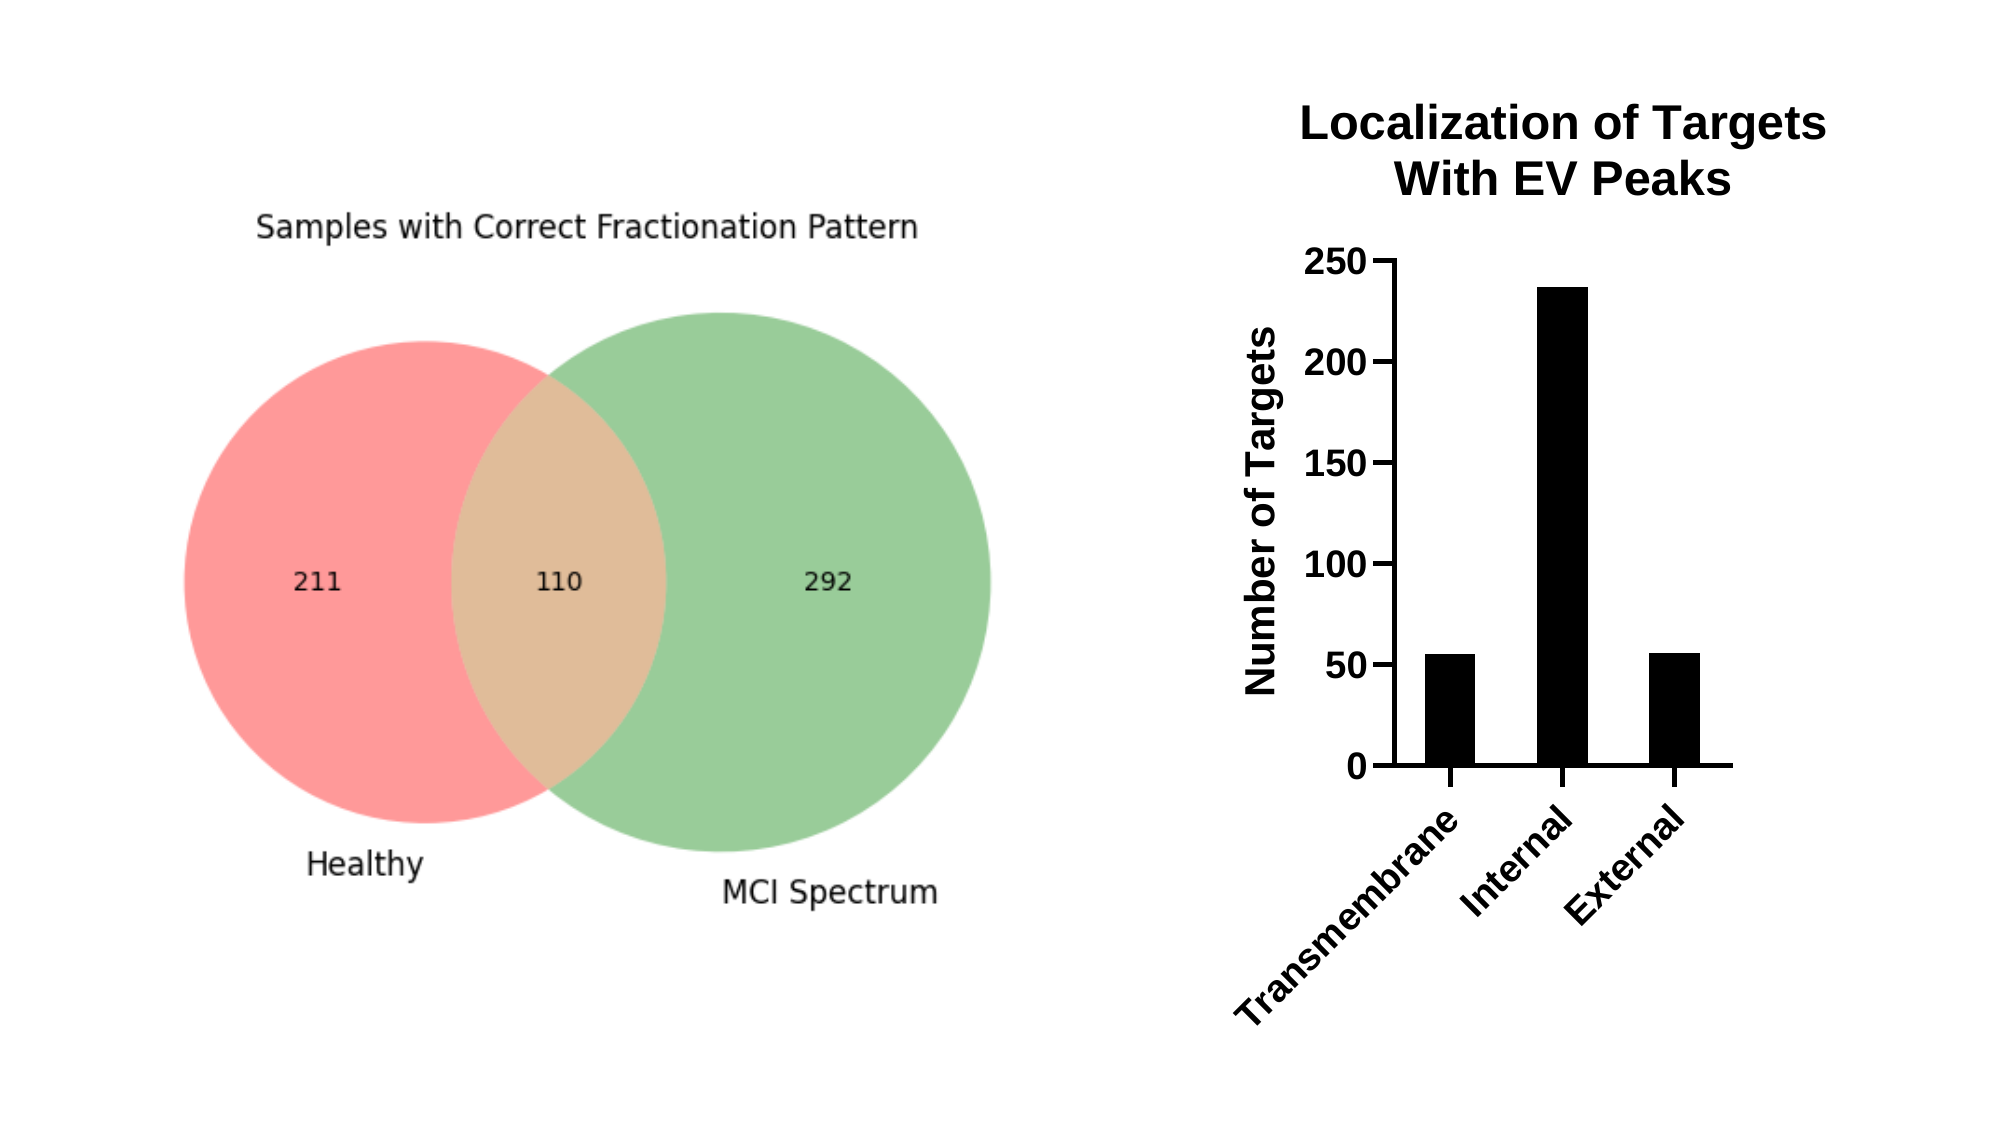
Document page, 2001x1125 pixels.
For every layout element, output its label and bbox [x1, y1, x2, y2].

picture [107, 194, 1067, 930]
text_box [1199, 58, 1863, 1067]
